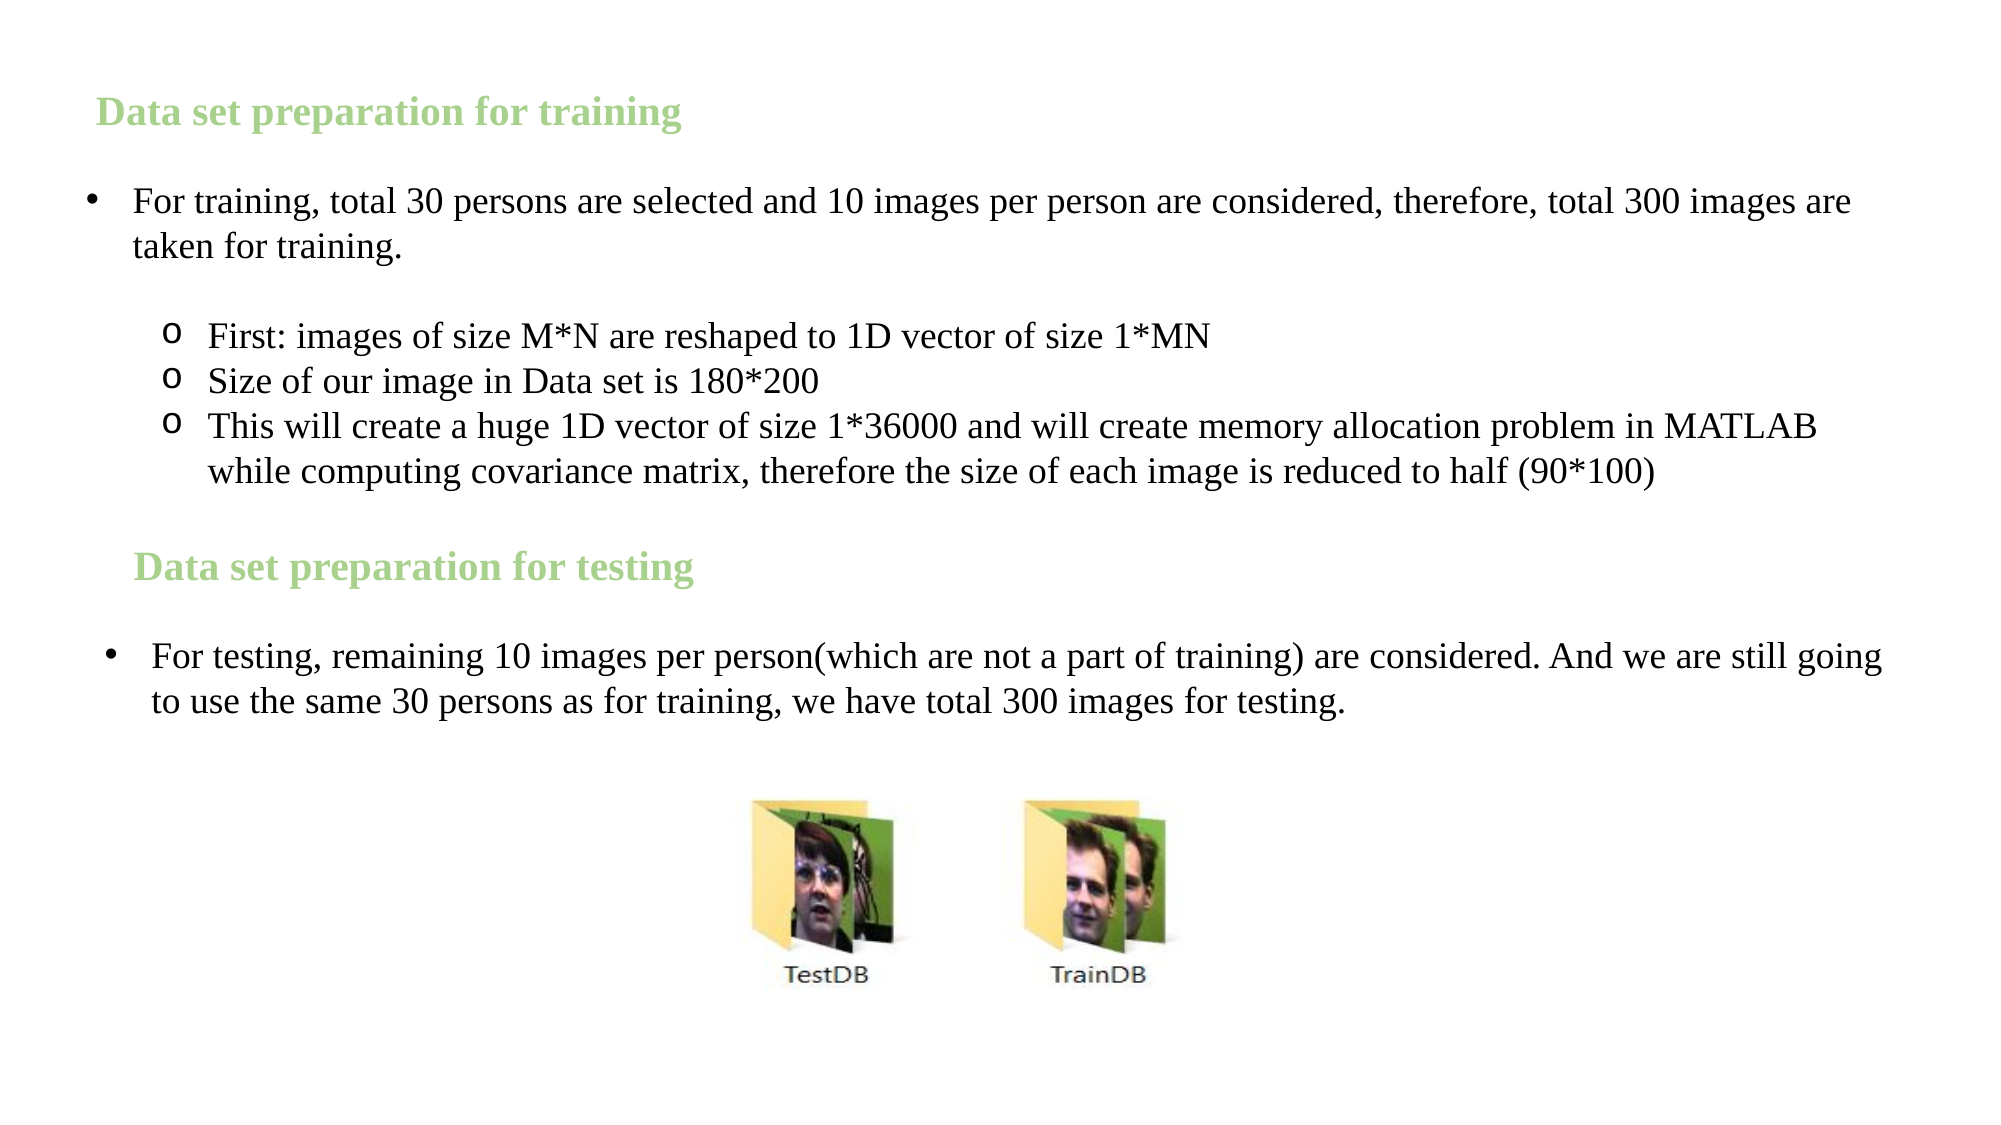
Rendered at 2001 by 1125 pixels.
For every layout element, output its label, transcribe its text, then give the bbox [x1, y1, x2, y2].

text_box For training, total 30 persons are selected and 10 images per person are considered, therefore, total 300 images are taken for training. First: images of size M*N are reshaped to 1D vector of size 1*MN Size of our image in Data set is 180*200 This will create a huge 1D vector of size 1*36000 and will create memory allocation problem in MATLAB while computing covariance matrix, therefore the size of each image is reduced to half (90*100) [71, 168, 1907, 499]
title Data set preparation for training [49, 55, 729, 169]
text_box For testing, remaining 10 images per person(which are not a part of training) are considered. And we are still going to use the same 30 persons as for training, we have total 300 images for testing. [89, 623, 1926, 774]
text_box Data set preparation for testing [74, 510, 754, 624]
picture [675, 752, 1259, 1125]
